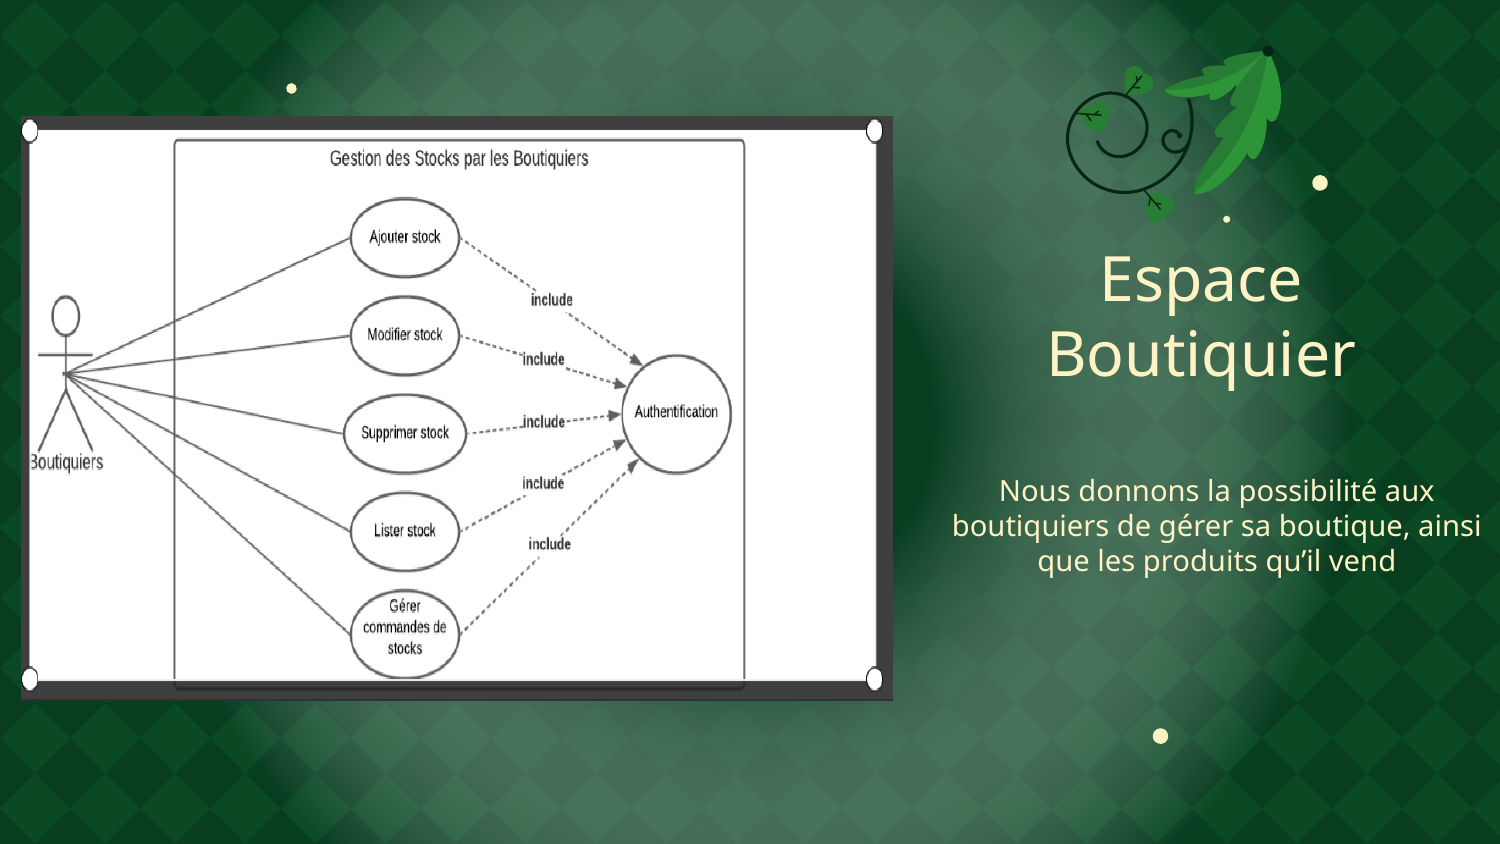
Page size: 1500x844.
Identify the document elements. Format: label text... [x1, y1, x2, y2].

picture [21, 116, 893, 701]
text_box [1061, 45, 1282, 225]
subtitle Nous donnons la possibilité aux boutiquiers de gérer sa boutique, ainsi que les produits qu’il vend [934, 456, 1500, 594]
title Espace Boutiquier [934, 224, 1469, 456]
